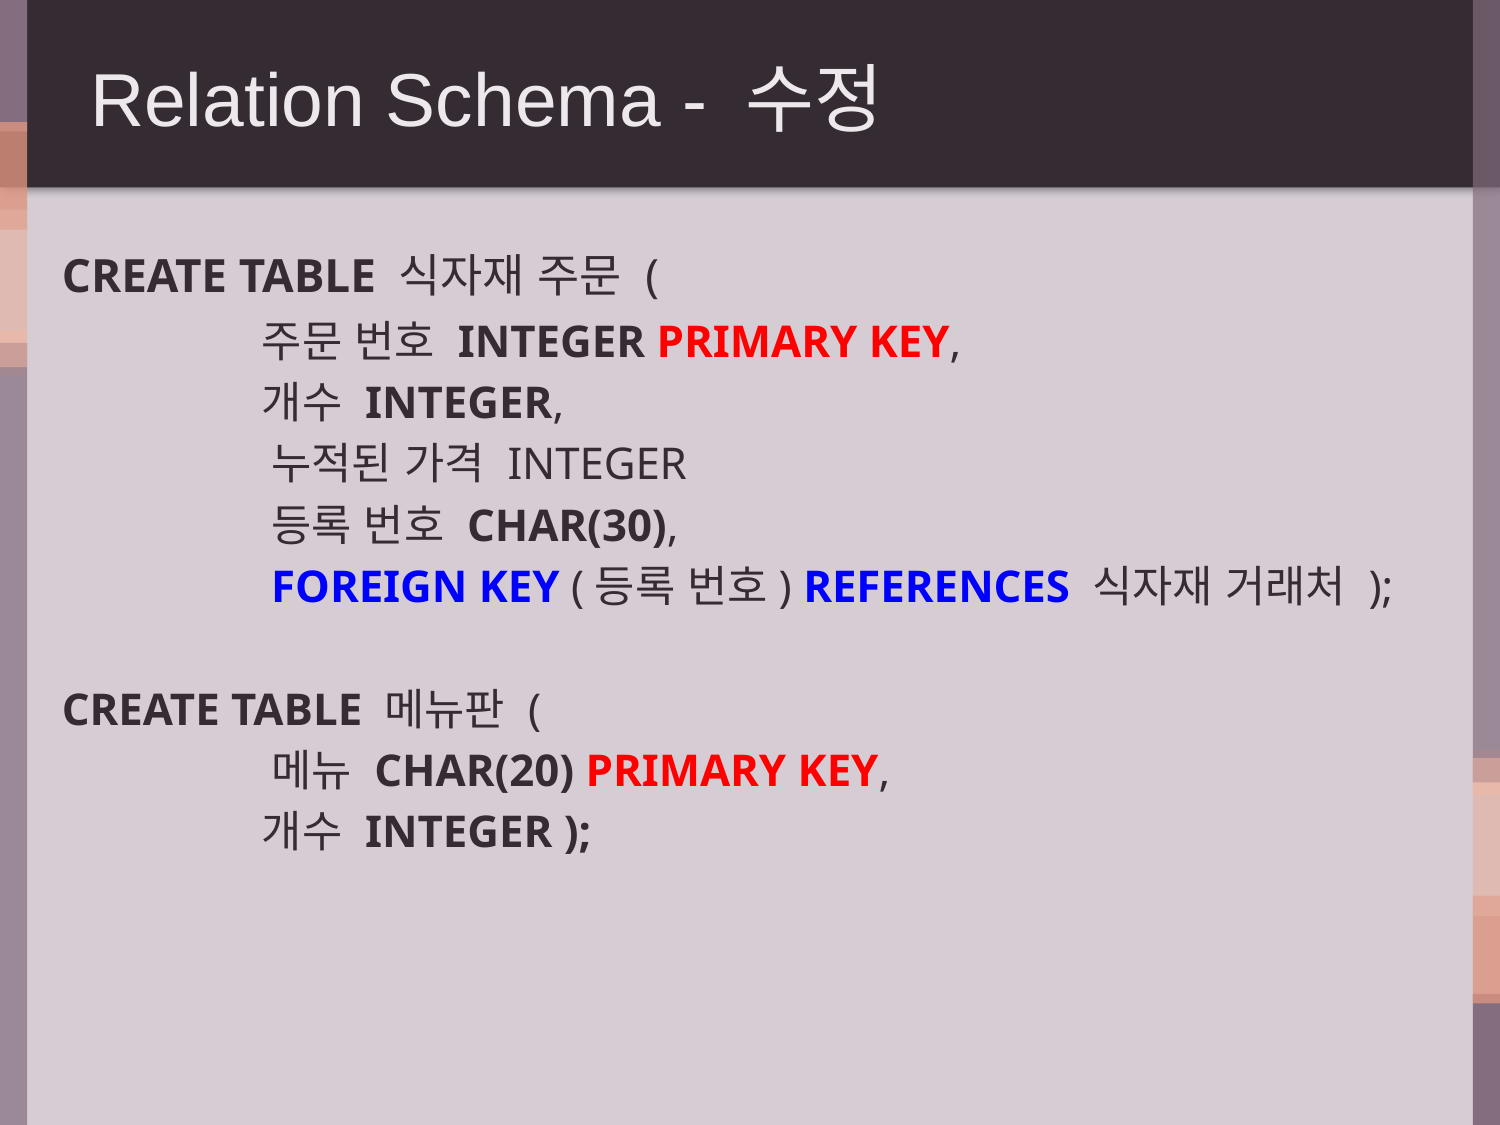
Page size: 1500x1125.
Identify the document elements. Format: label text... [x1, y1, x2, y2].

list CREATE TABLE 식자재 주문 ( 주문 번호 INTEGER PRIMARY KEY, 개수 INTEGER, 누적된 가격 INTEGER 등록 번호 CHAR(30), FOREIGN KEY (등록 번호) REFERENCES 식자재 거래처 ); CREATE TABLE 메뉴판 ( 메뉴 CHAR(20) PRIMARY KEY, 개수 INTEGER ); [46, 239, 1458, 1059]
title Relation Schema - 수정 [75, 31, 1425, 163]
